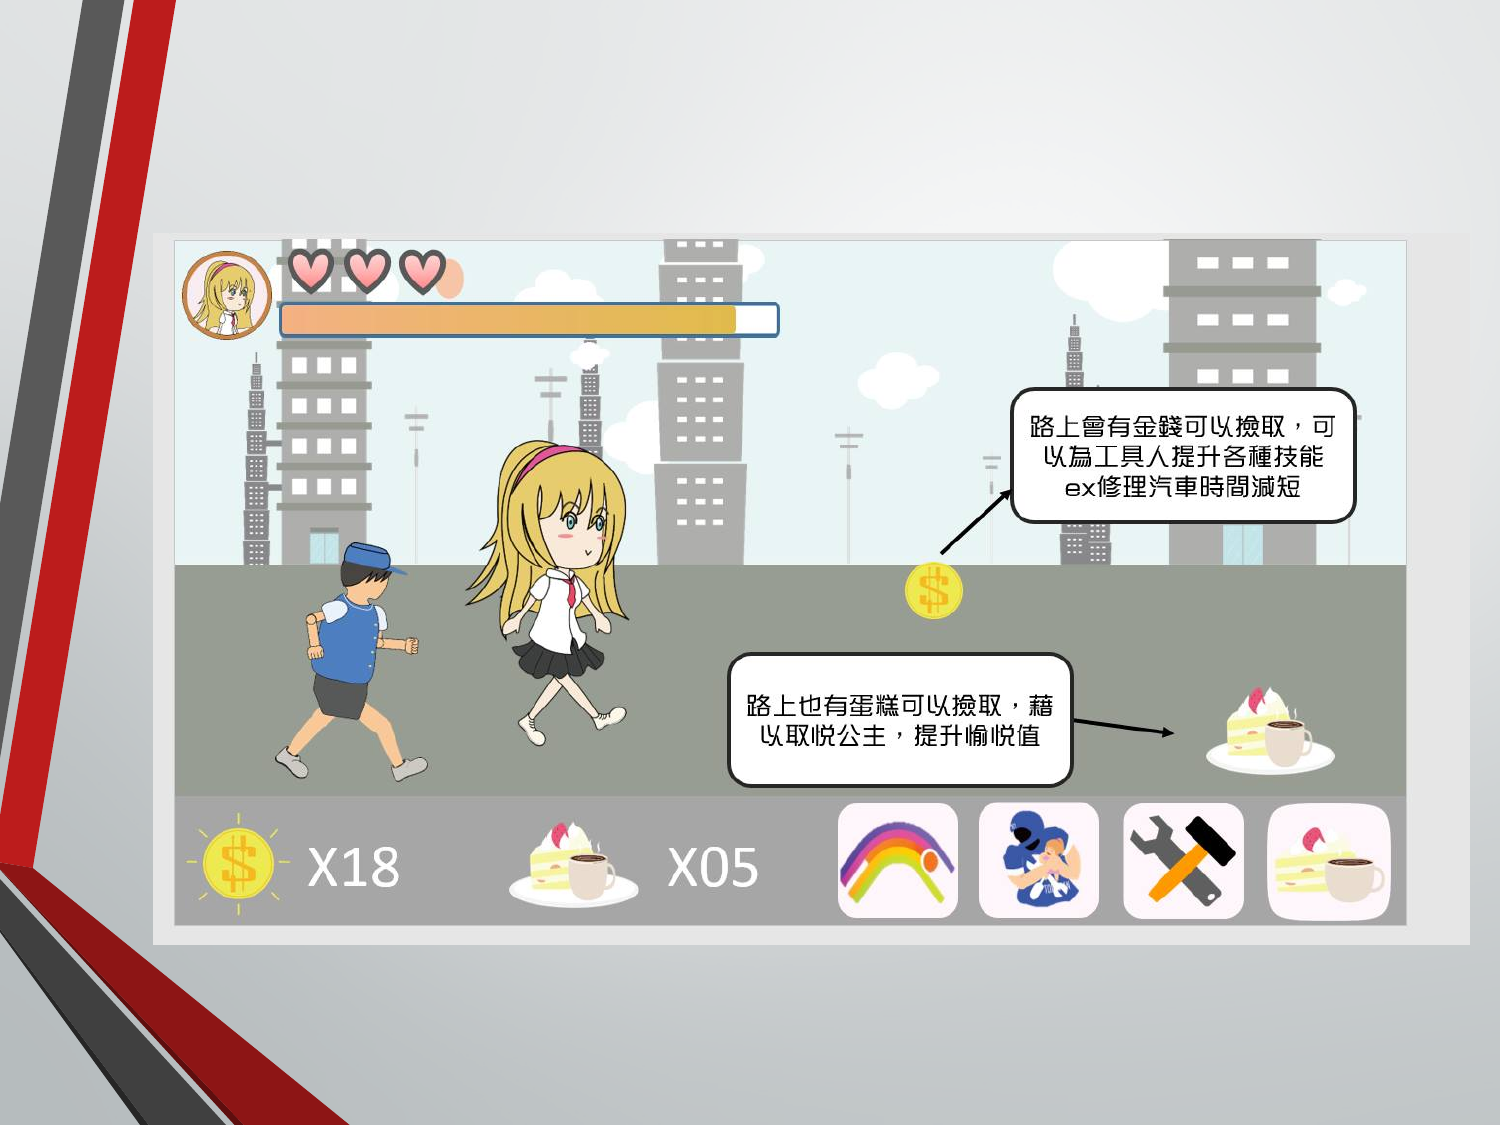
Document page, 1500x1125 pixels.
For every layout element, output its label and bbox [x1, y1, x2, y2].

picture [153, 233, 1471, 945]
